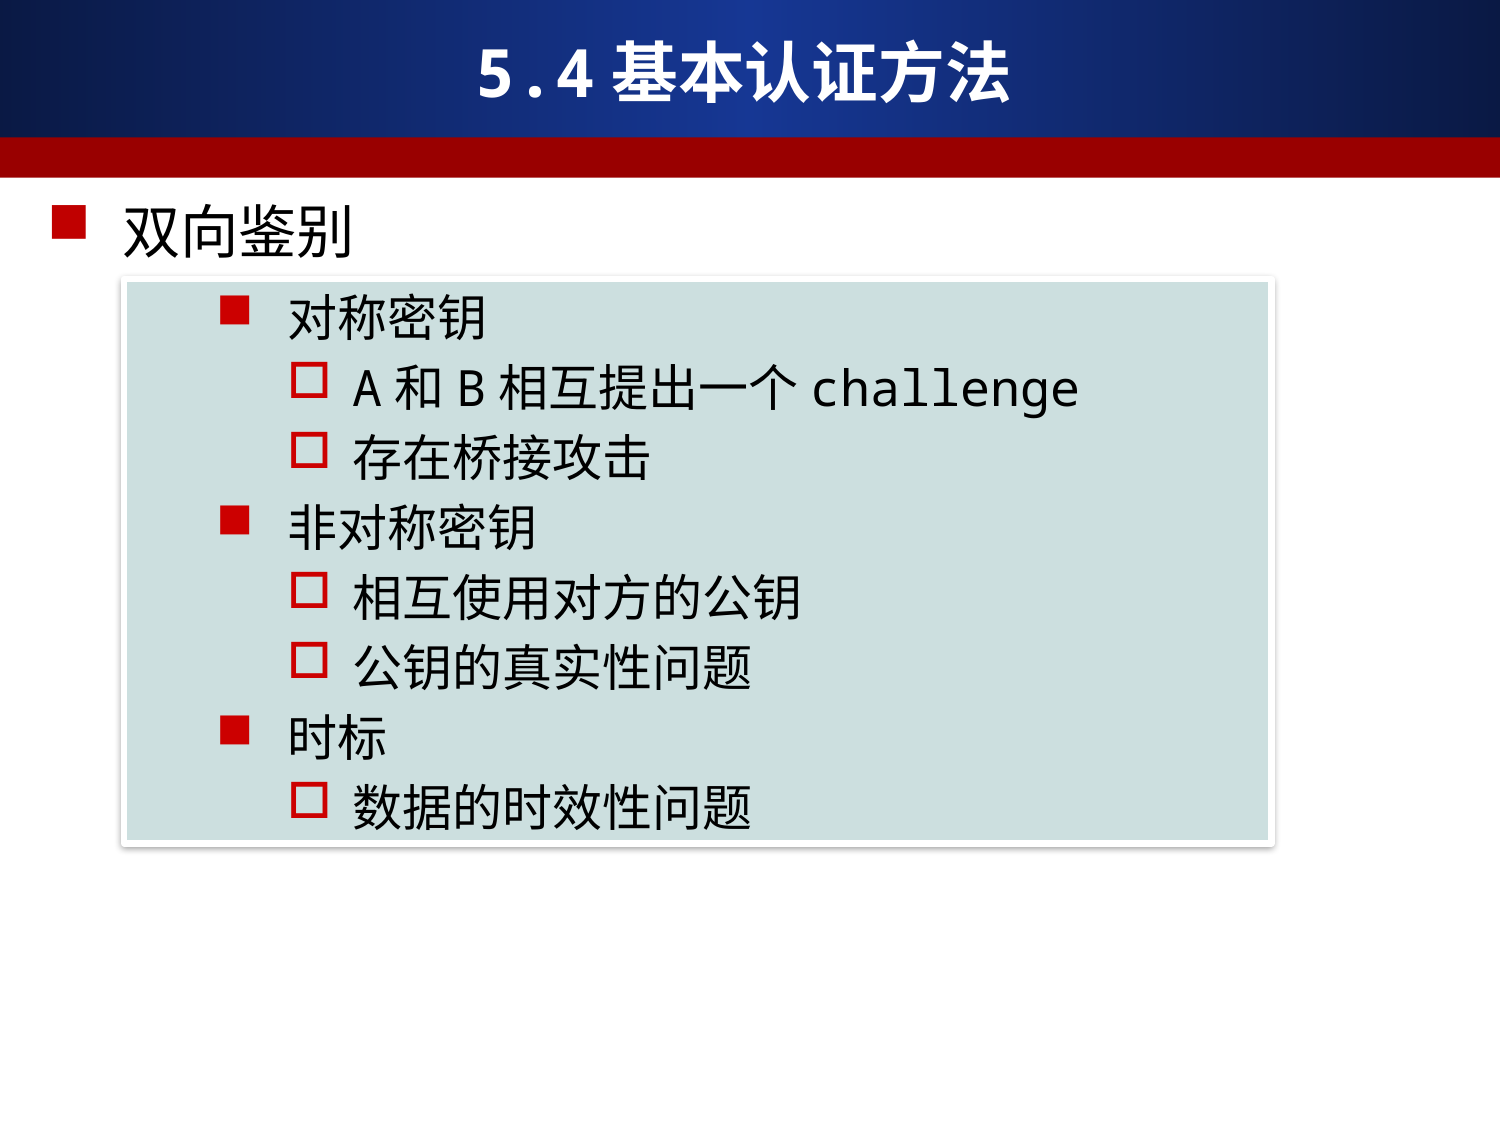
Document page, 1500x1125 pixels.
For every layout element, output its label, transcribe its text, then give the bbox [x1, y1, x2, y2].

title 5.4基本认证方法 [50, 24, 1438, 118]
text_box 对称密钥 A和B相互提出一个challenge 存在桥接攻击 非对称密钥 相互使用对方的公钥 公钥的真实性问题 时标 数据的时效性问题 [121, 276, 1275, 847]
text_box 双向鉴别 [30, 186, 1387, 275]
